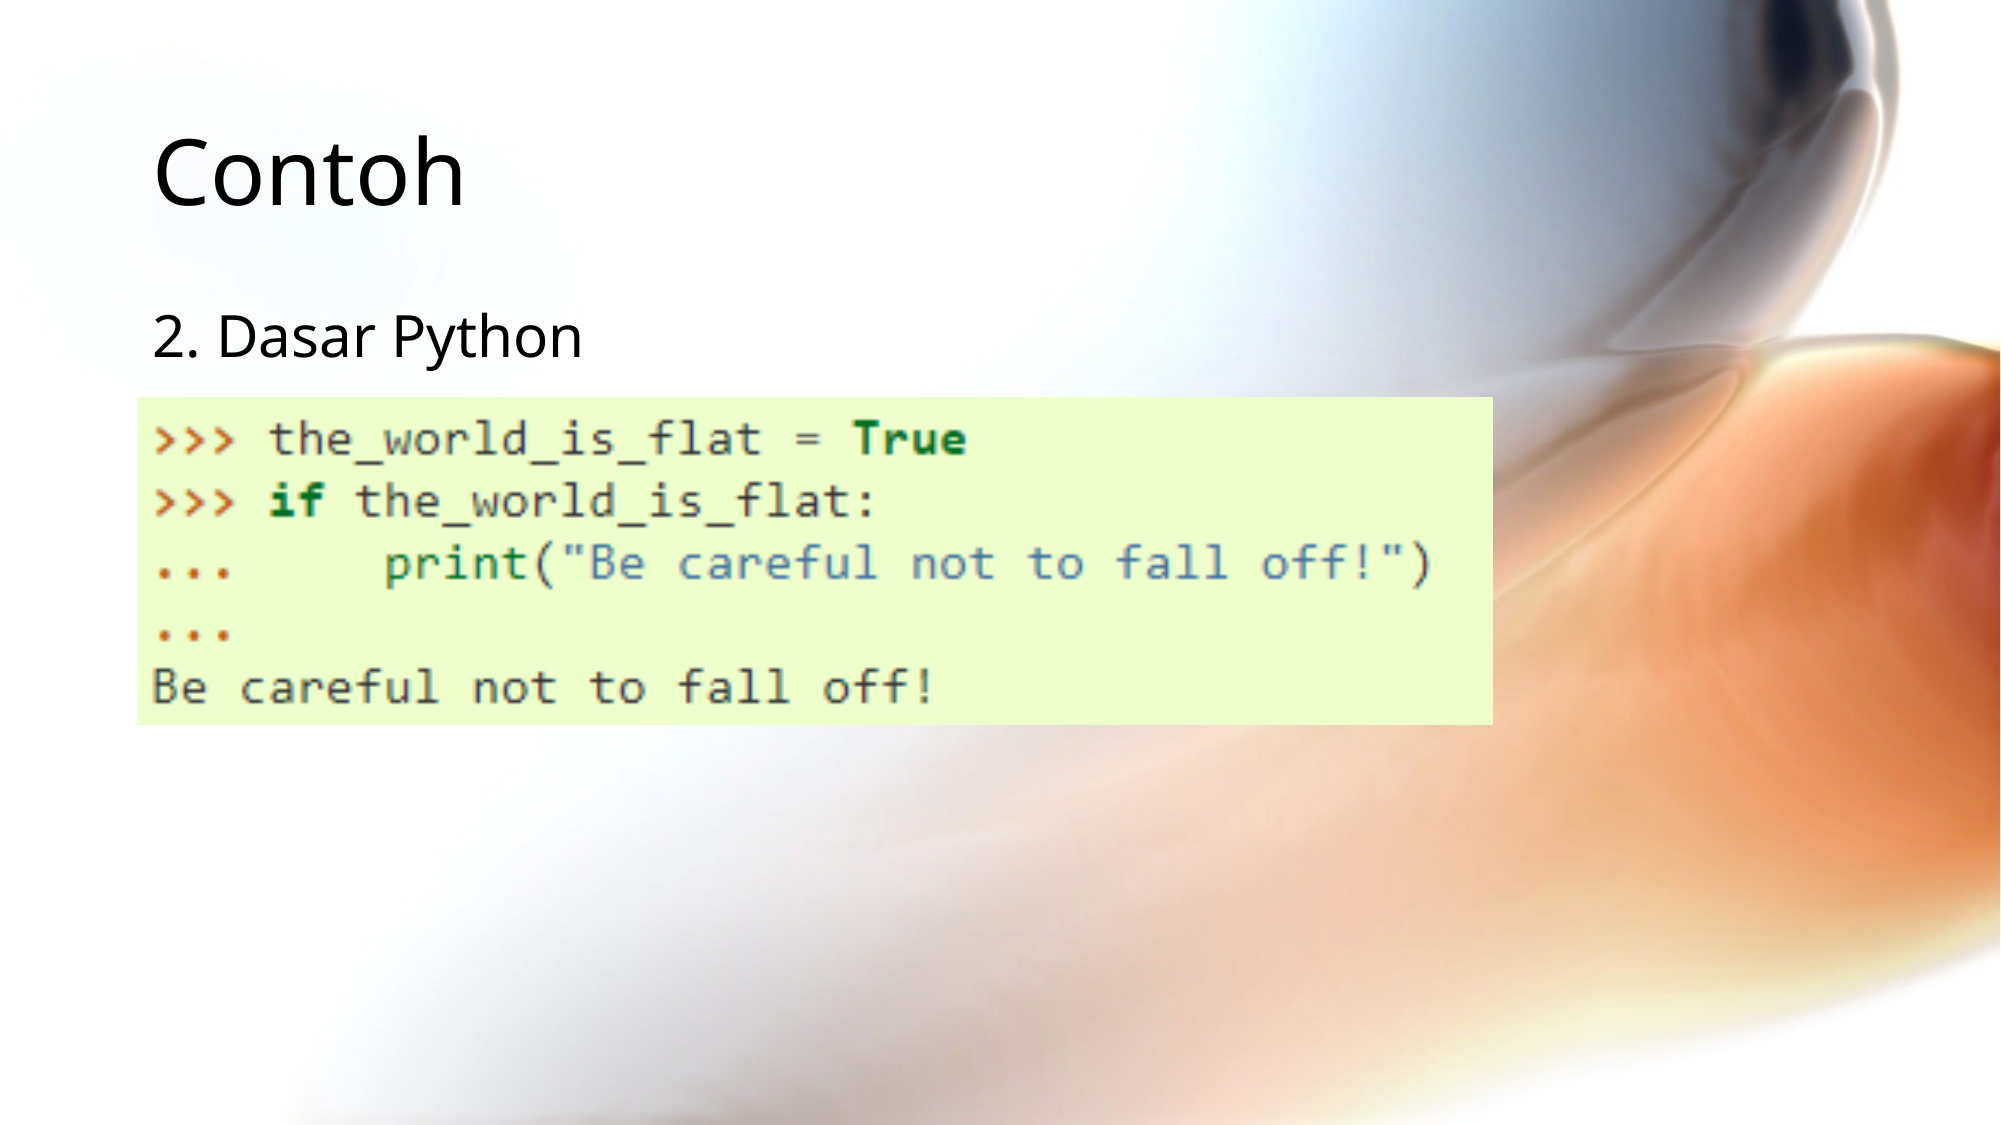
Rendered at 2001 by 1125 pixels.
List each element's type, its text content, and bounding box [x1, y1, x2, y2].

list 2. Dasar Python [137, 299, 1863, 1014]
title Contoh [137, 59, 1863, 278]
picture [0, 0, 2001, 1125]
